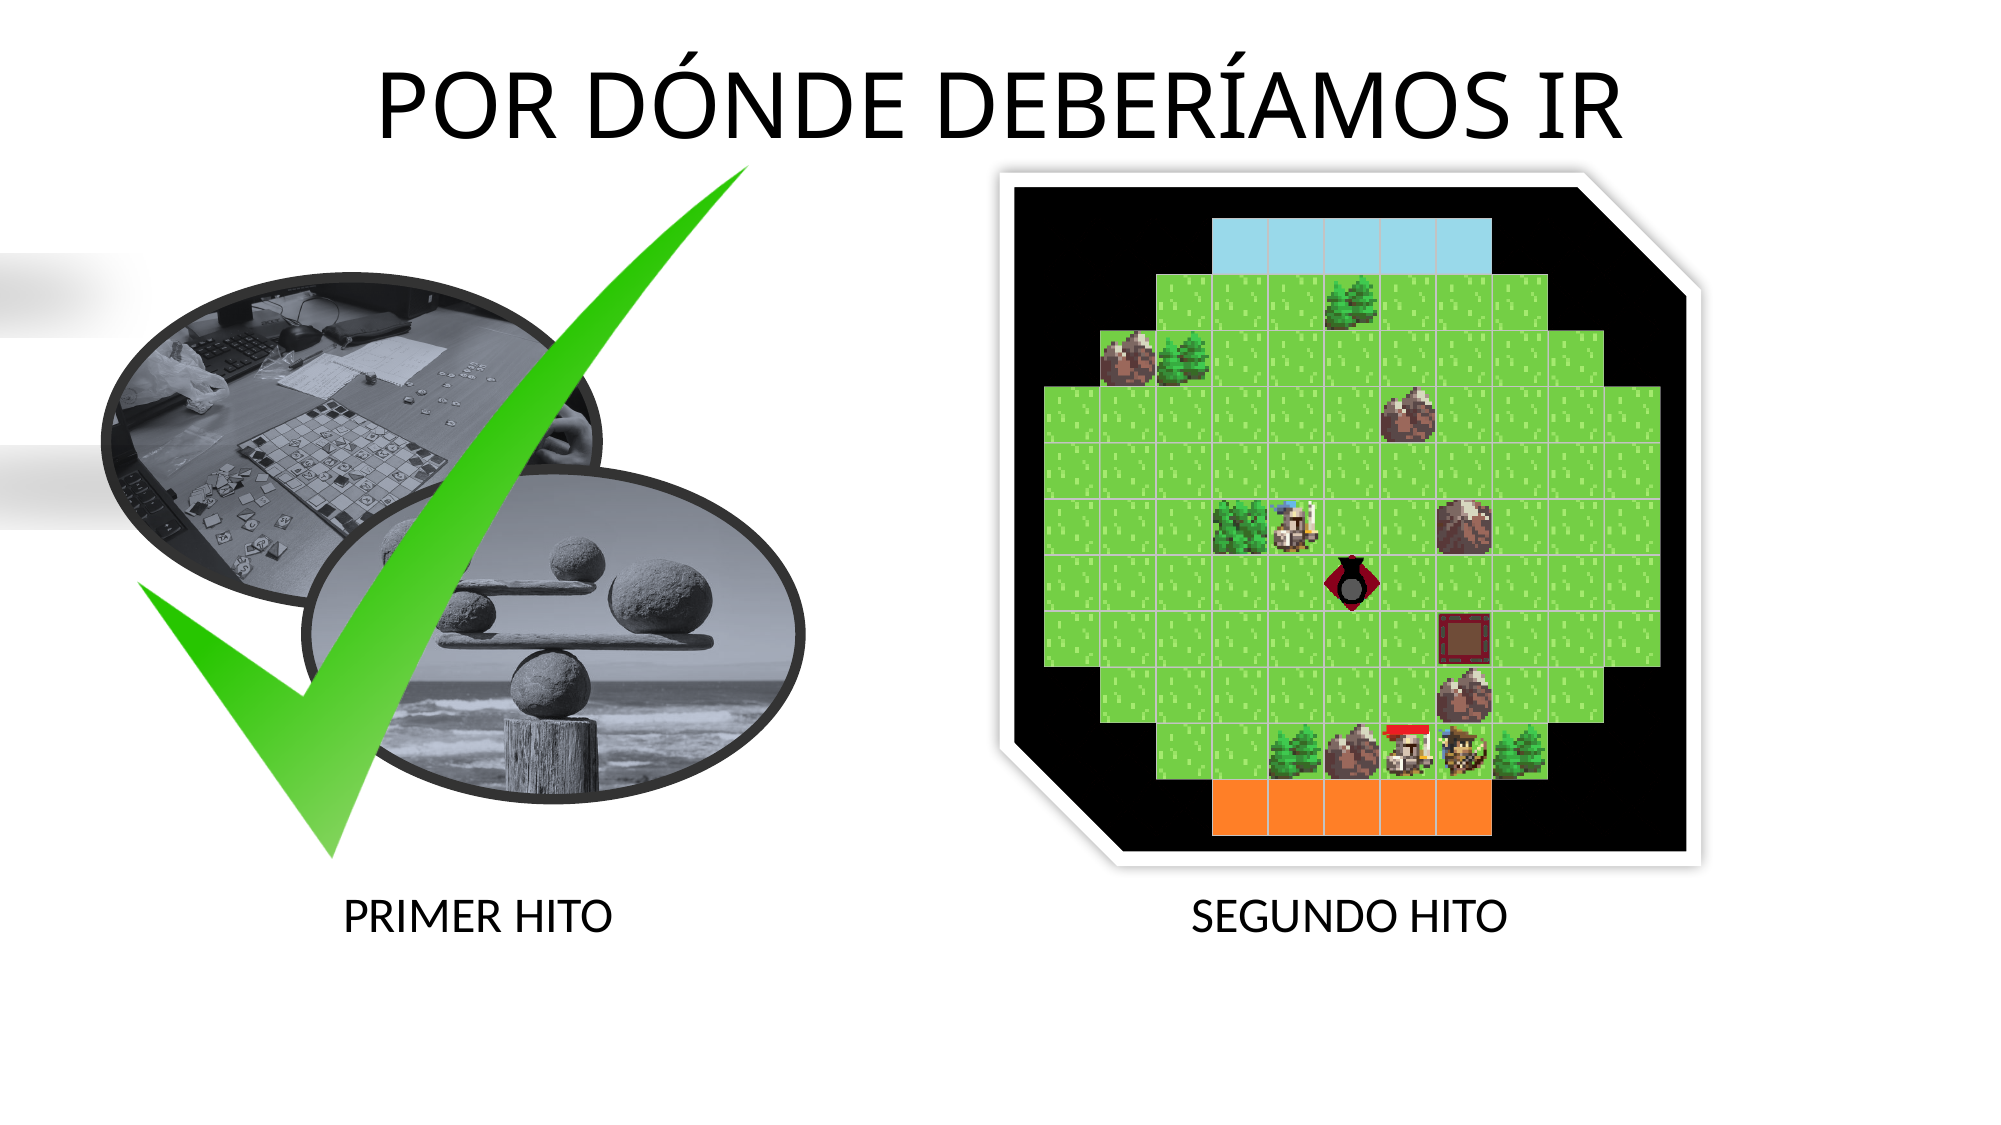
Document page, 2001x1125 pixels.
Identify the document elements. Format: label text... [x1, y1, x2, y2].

text_box SEGUNDO HITO [1028, 875, 1673, 950]
title POR DÓNDE DEBERÍAMOS IR [137, 0, 1863, 218]
text_box PRIMER HITO [156, 875, 801, 950]
picture [105, 165, 801, 859]
picture [1006, 179, 1694, 859]
